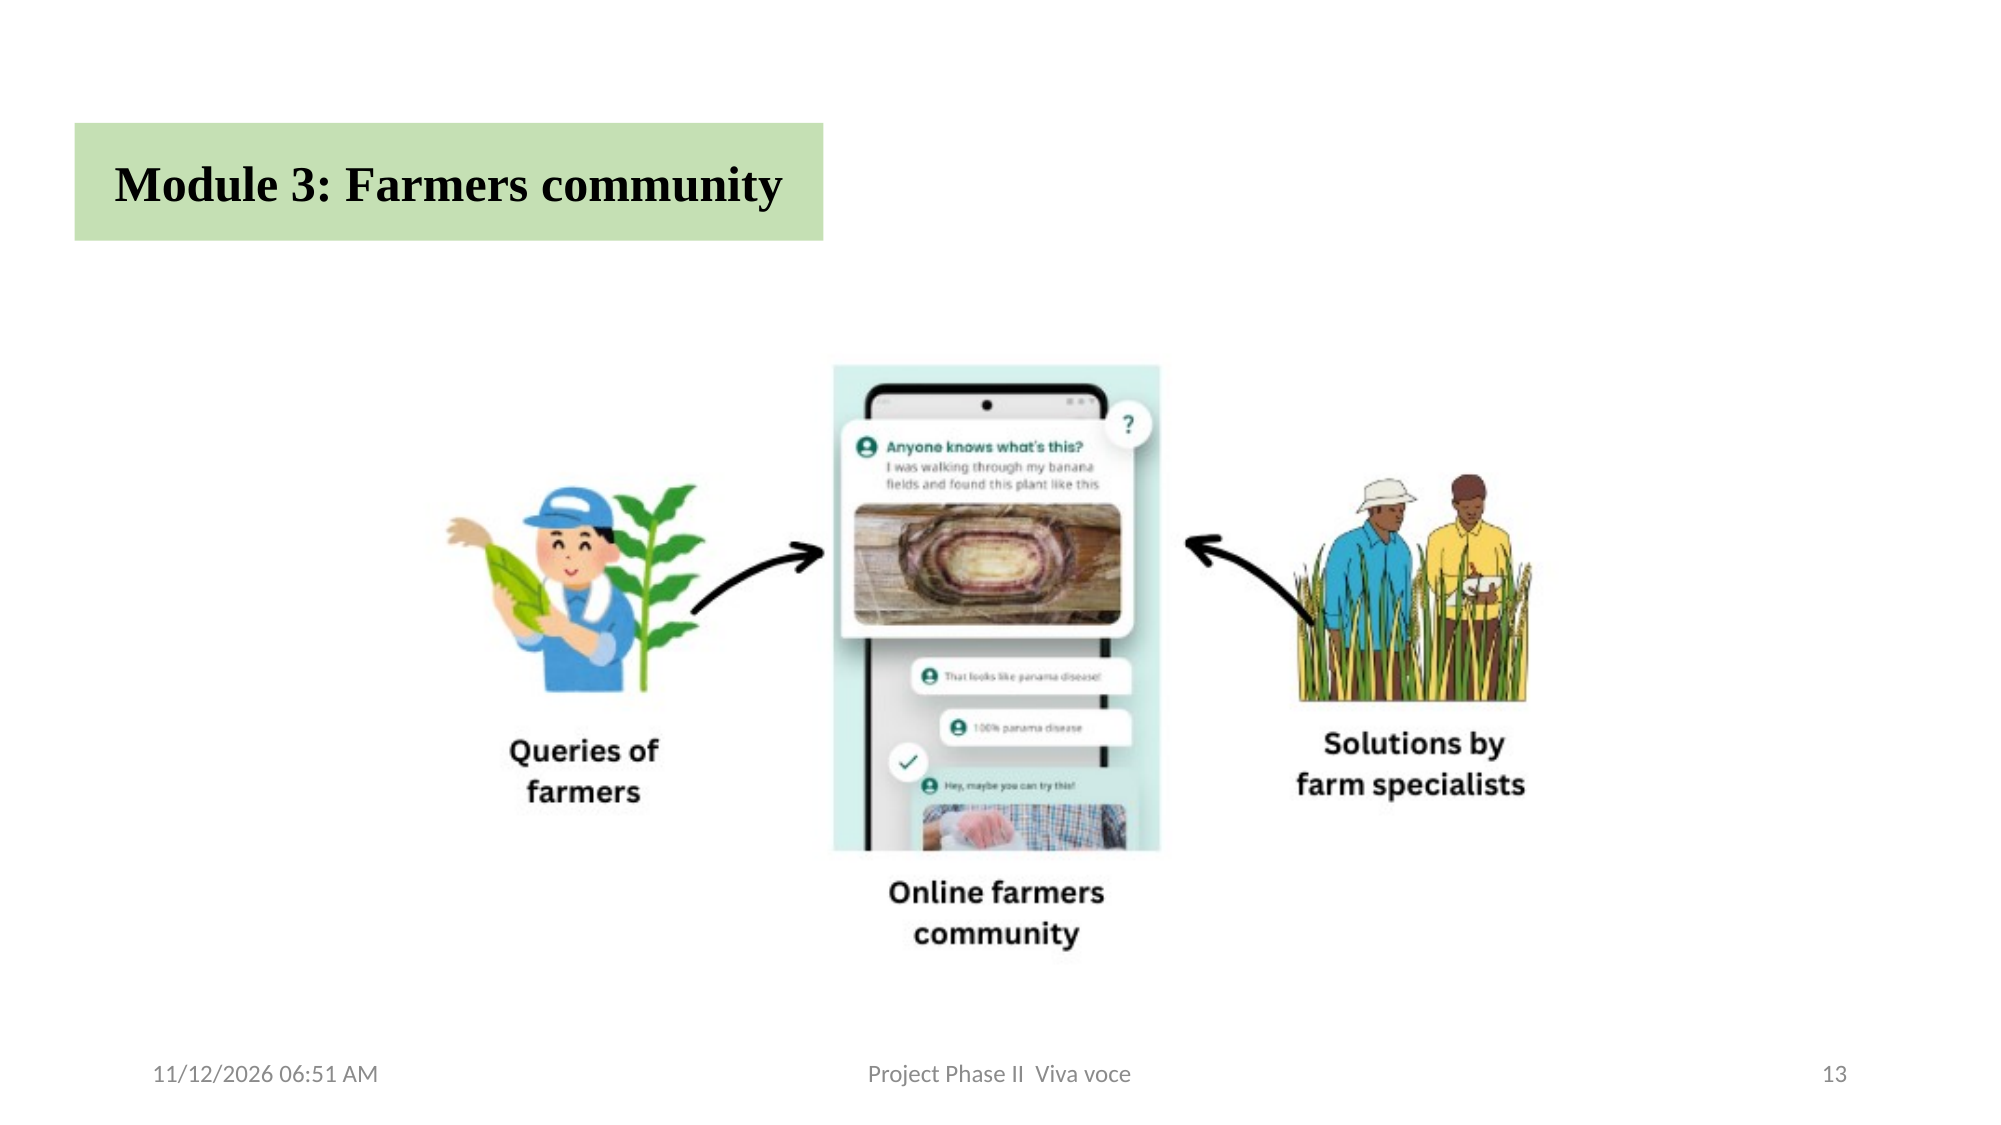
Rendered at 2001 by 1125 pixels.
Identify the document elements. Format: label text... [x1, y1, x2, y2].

text_box Module 3: Farmers community [74, 122, 824, 242]
picture [331, 320, 1601, 1001]
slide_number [137, 1042, 588, 1103]
slide_number 13 [1412, 1042, 1863, 1103]
footer Project Phase II Viva voce [662, 1042, 1338, 1103]
